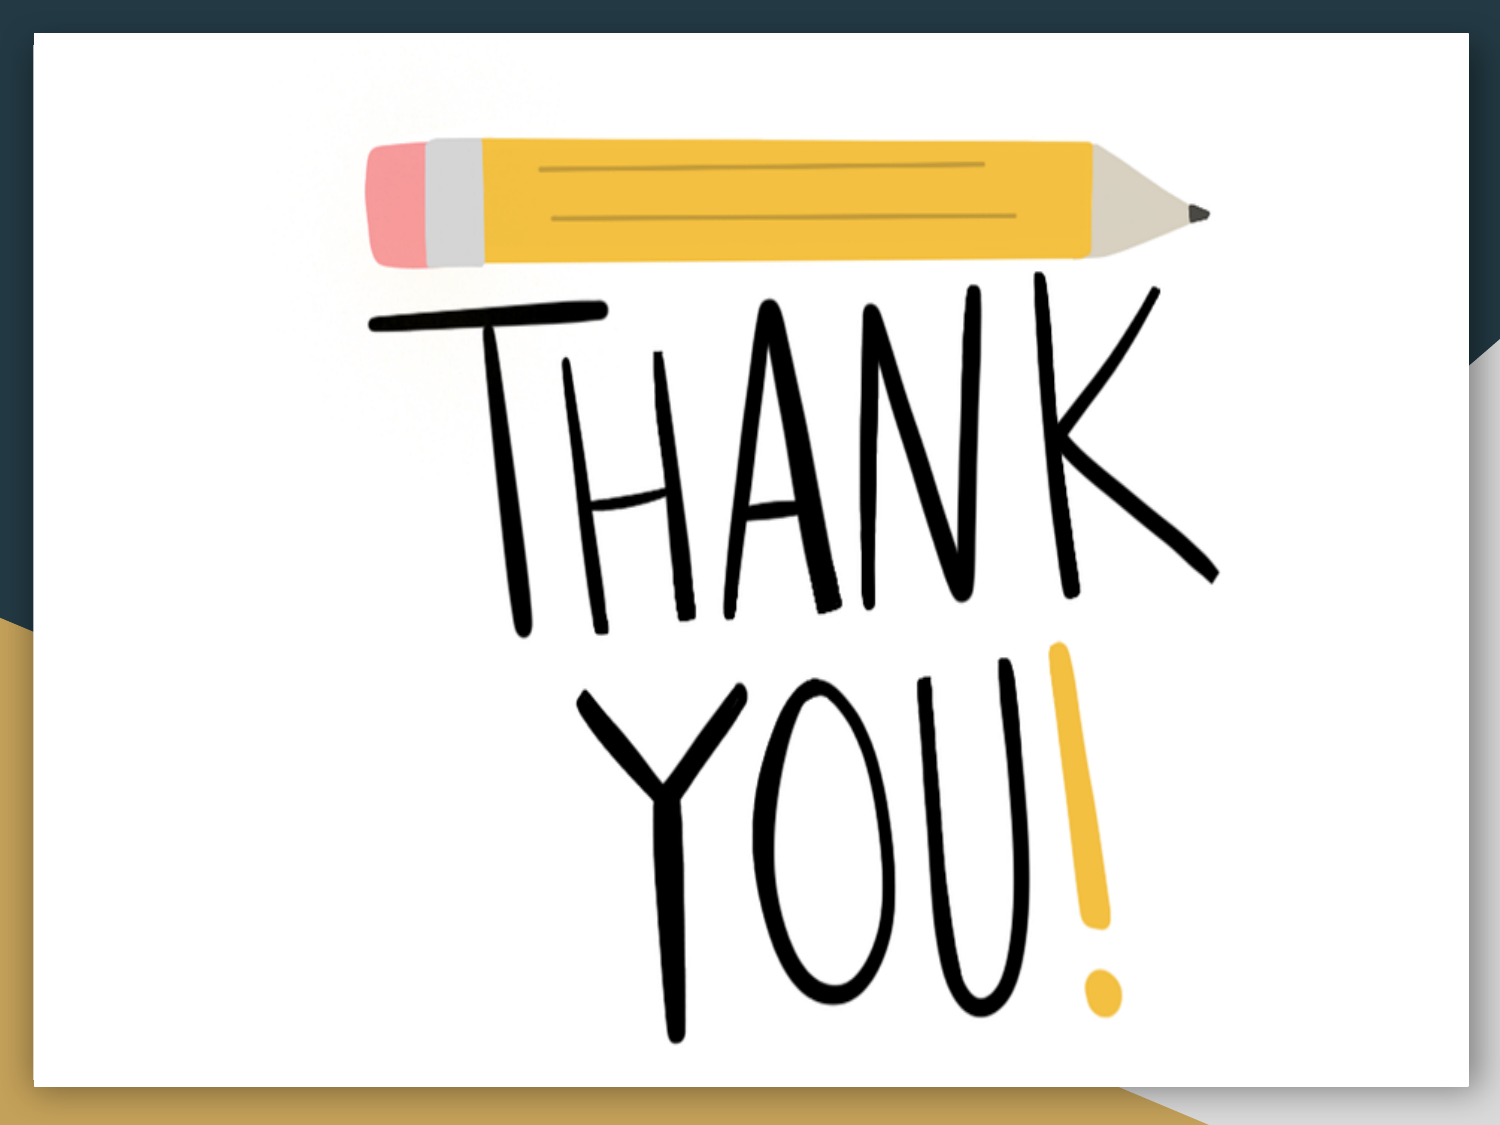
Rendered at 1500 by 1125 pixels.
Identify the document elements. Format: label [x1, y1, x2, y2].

picture [34, 33, 1468, 1086]
